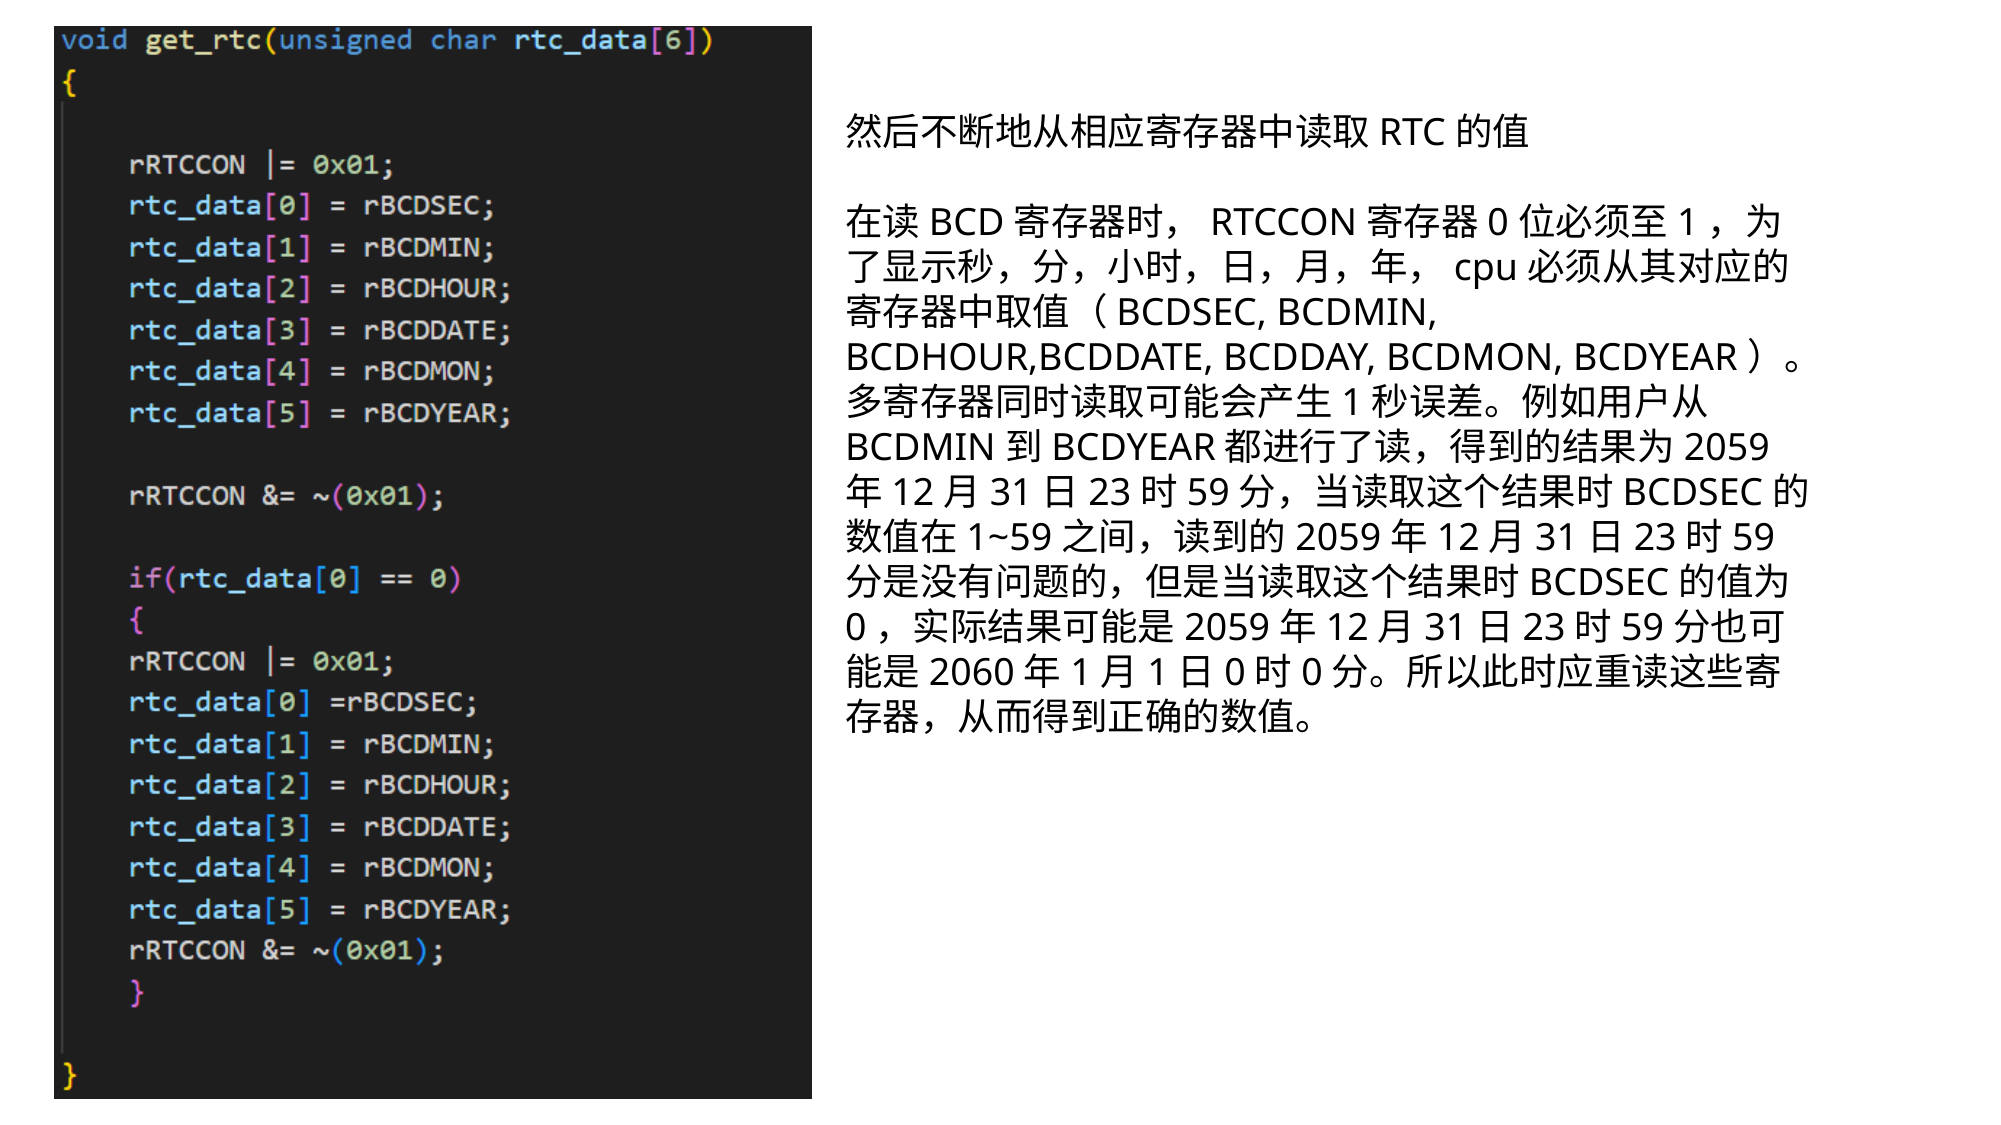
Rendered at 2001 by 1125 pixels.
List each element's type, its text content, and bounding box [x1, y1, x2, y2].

text_box 然后不断地从相应寄存器中读取RTC的值 在读BCD寄存器时，RTCCON寄存器0位必须至1，为了显示秒，分，小时，日，月，年，cpu必须从其对应的寄存器中取值（BCDSEC, BCDMIN, BCDHOUR,BCDDATE, BCDDAY, BCDMON, BCDYEAR）。多寄存器同时读取可能会产生1秒误差。例如用户从BCDMIN到BCDYEAR都进行了读，得到的结果为2059年12月31日23时59分，当读取这个结果时BCDSEC的数值在1~59之间，读到的2059年12月31日23时59分是没有问题的，但是当读取这个结果时BCDSEC的值为0，实际结果可能是2059年12月31日23时59分也可能是2060年1月1日0时0分。所以此时应重读这些寄存器，从而得到正确的数值。 [830, 100, 1831, 1003]
picture [54, 26, 812, 1099]
